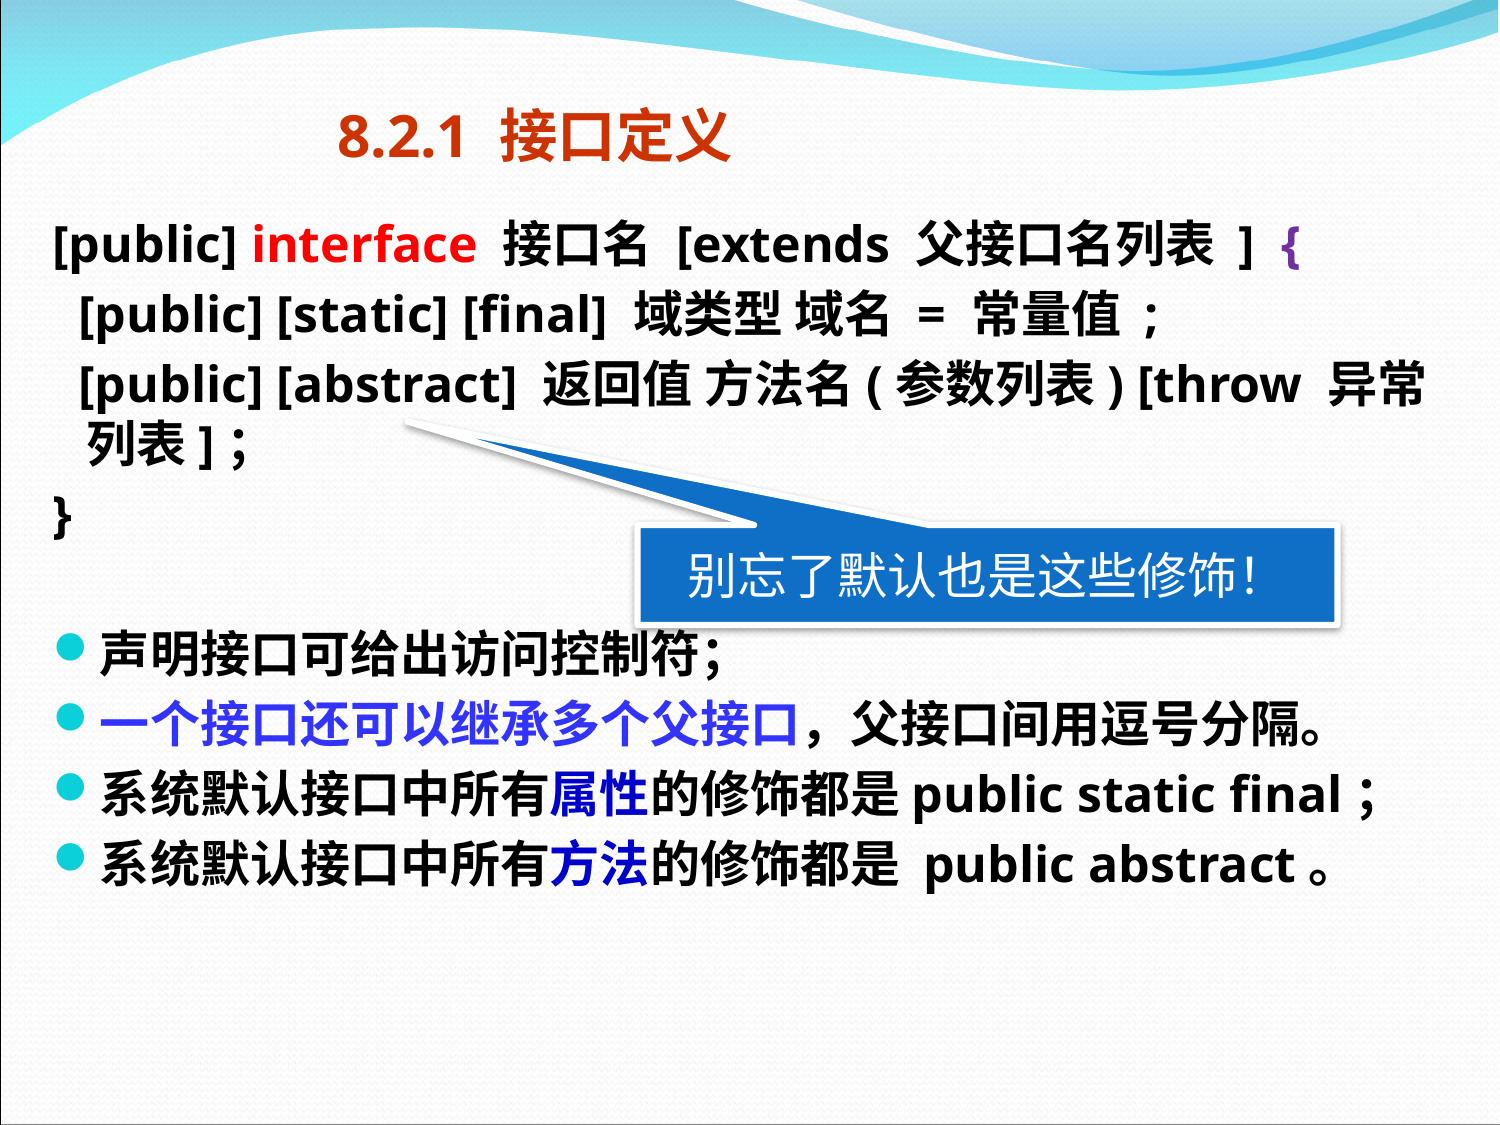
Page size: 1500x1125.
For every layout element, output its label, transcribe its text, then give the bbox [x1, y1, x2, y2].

title 8.2.1 接口定义 [337, 62, 1045, 170]
list [public] interface 接口名 [extends 父接口名列表 ] { [public] [static] [final] 域类型 域名 = 常量值 ; [public] [abstract] 返回值 方法名(参数列表) [throw 异常列表]； } 声明接口可给出访问控制符； 一个接口还可以继承多个父接口，父接口间用逗号分隔。 系统默认接口中所有属性的修饰都是public static final； 系统默认接口中所有方法的修饰都是 public abstract。 [37, 205, 1463, 1061]
text_box 别忘了默认也是这些修饰！ [404, 418, 1341, 629]
picture [0, 0, 1500, 1125]
